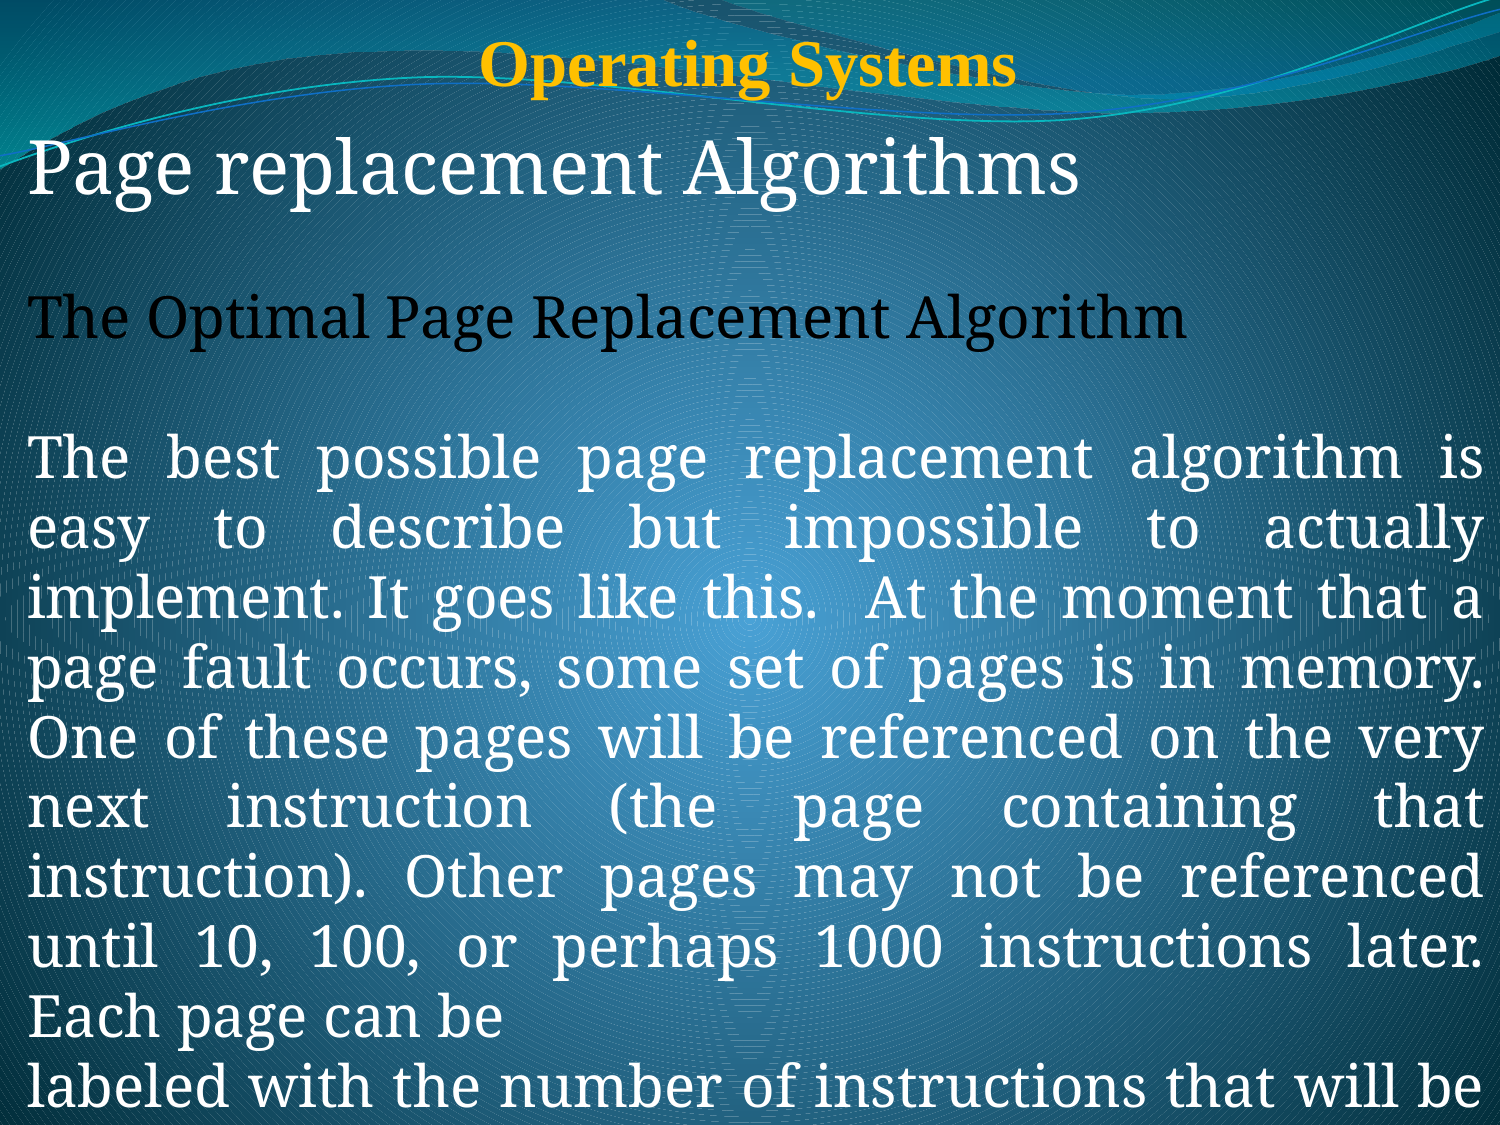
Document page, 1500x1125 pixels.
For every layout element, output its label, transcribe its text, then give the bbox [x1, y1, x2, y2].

text_box Page replacement Algorithms The Optimal Page Replacement Algorithm The best possible page replacement algorithm is easy to describe but impossible to actually implement. It goes like this. At the moment that a page fault occurs, some set of pages is in memory. One of these pages will be referenced on the very next instruction (the page containing that instruction). Other pages may not be referenced until 10, 100, or perhaps 1000 instructions later. Each page can be labeled with the number of instructions that will be executed before that page is first referenced. [12, 112, 1500, 1125]
title Operating Systems [112, 0, 1388, 100]
